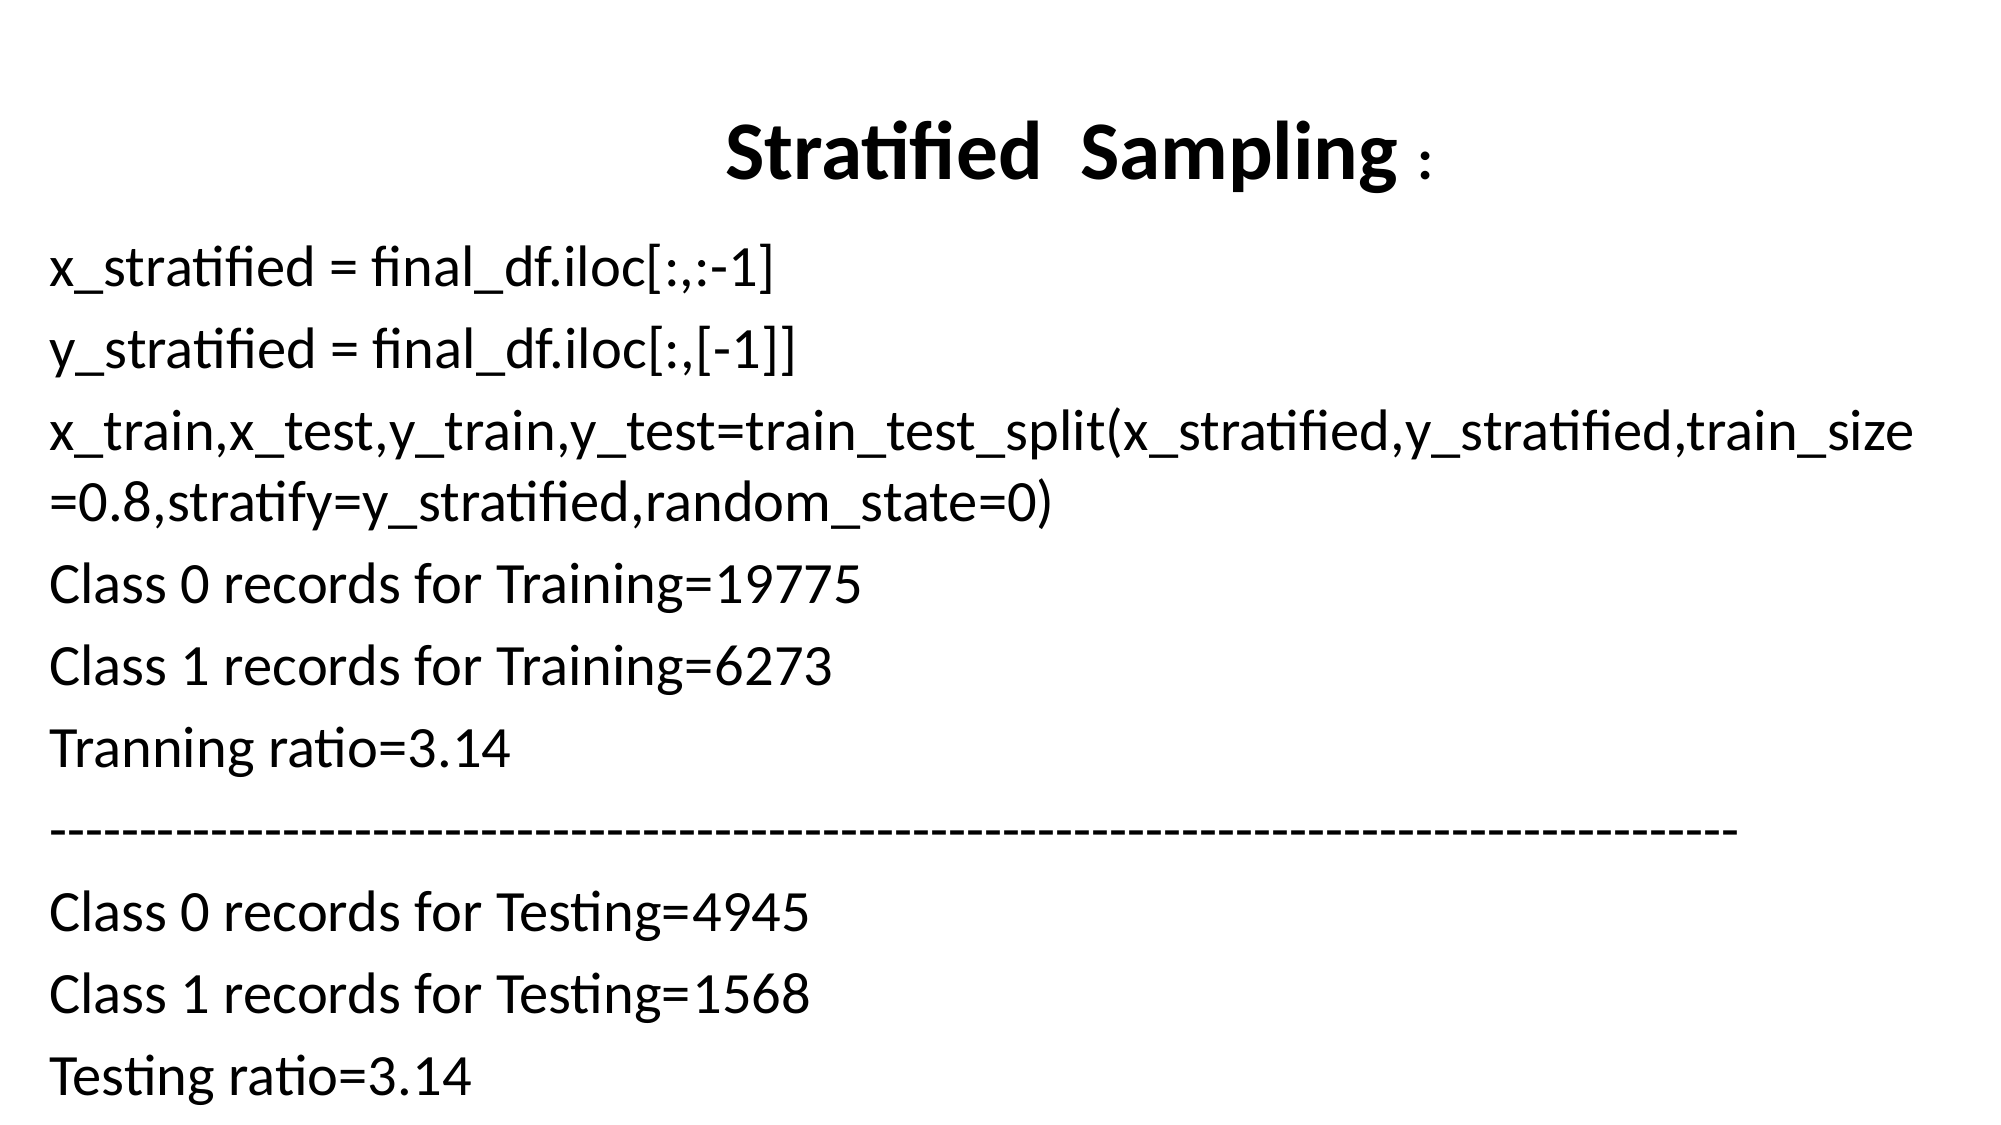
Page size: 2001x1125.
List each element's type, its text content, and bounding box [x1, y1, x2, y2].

list x_stratified = final_df.iloc[:,:-1] y_stratified = final_df.iloc[:,[-1]] x_train,x_test,y_train,y_test=train_test_split(x_stratified,y_stratified,train_size=0.8,stratify=y_stratified,random_state=0) Class 0 records for Training=19775 Class 1 records for Training=6273 Tranning ratio=3.14 ---------------------------------------------------------------------------------------------- Class 0 records for Testing=4945 Class 1 records for Testing=1568 Testing ratio=3.14 [34, 220, 1943, 1125]
title Stratified Sampling : [413, 61, 1746, 220]
